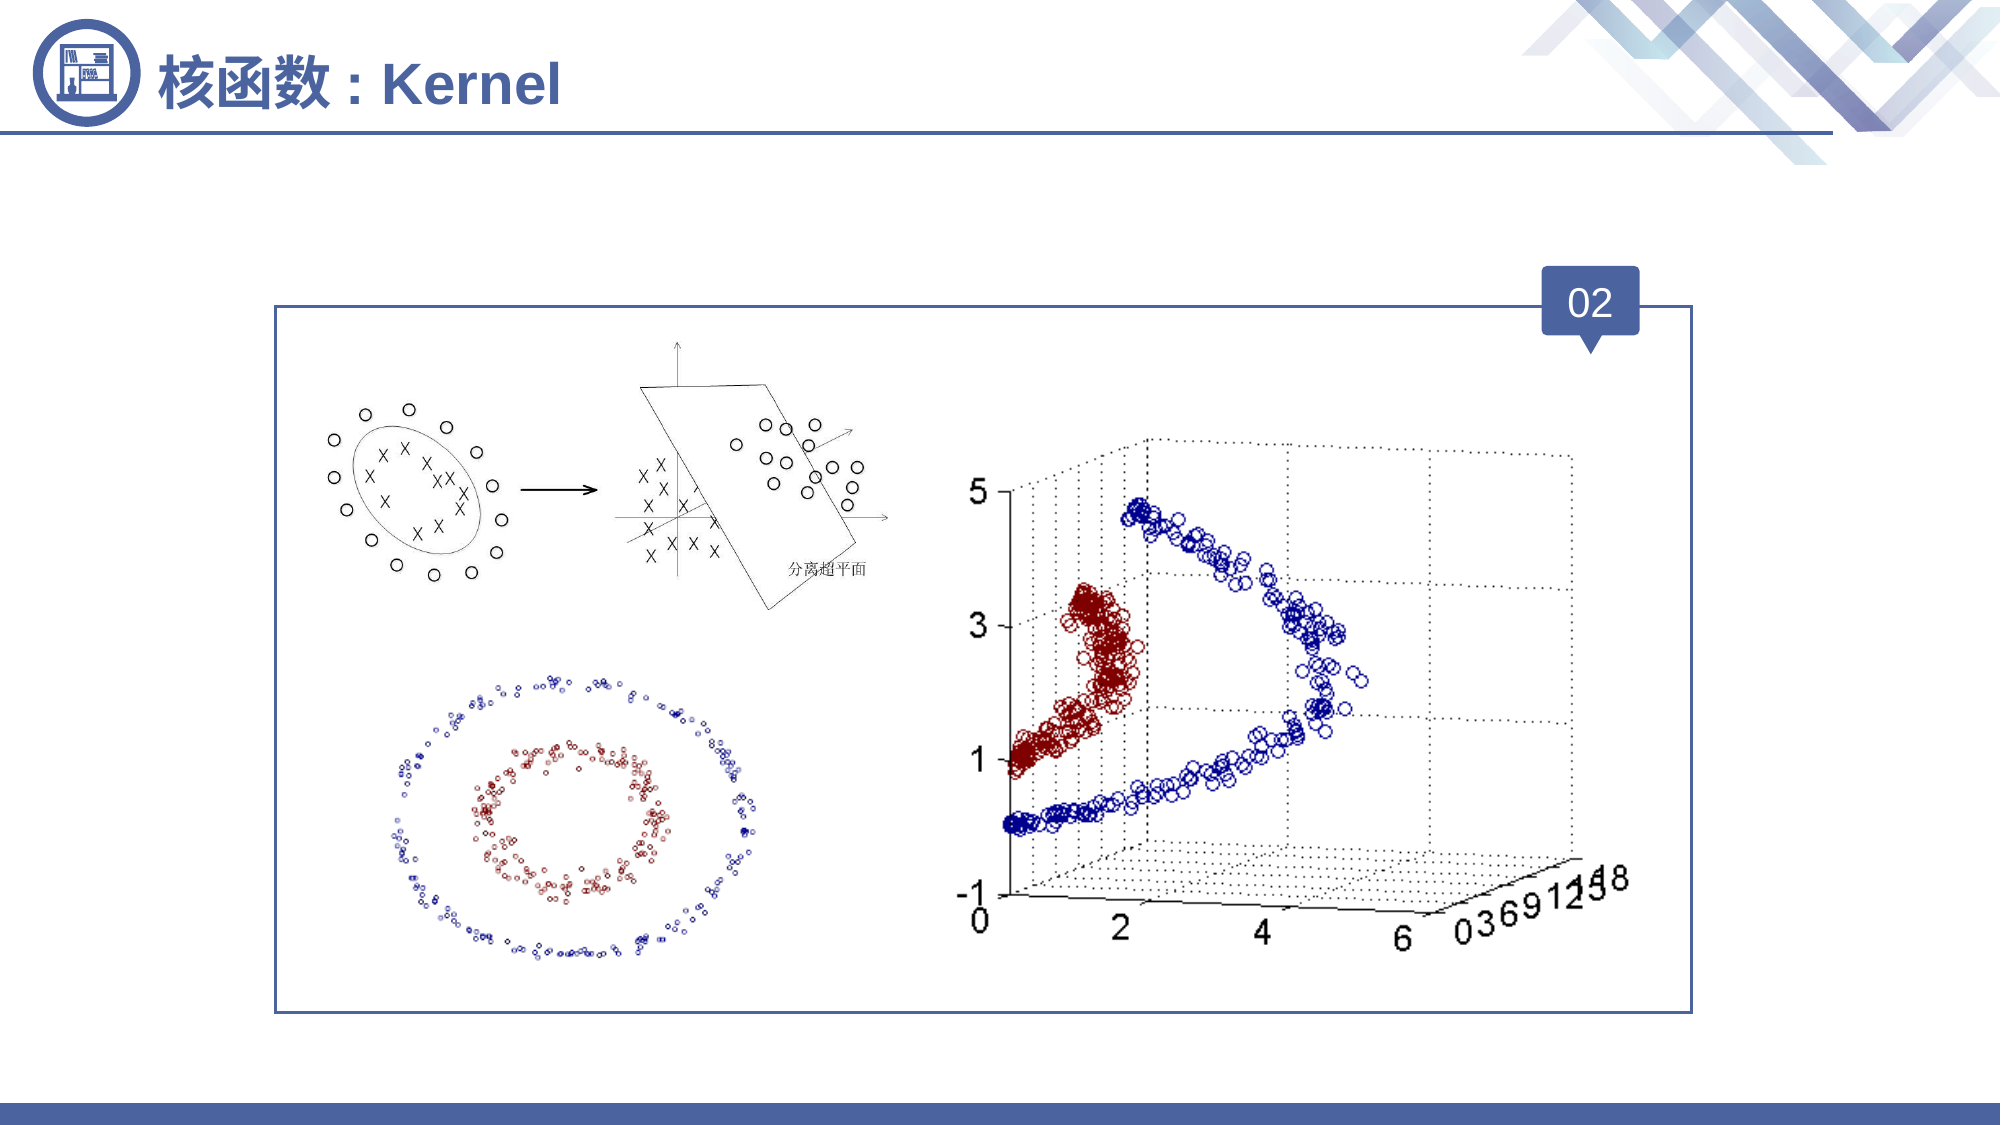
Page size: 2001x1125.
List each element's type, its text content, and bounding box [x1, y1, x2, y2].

picture [915, 395, 1640, 976]
picture [387, 669, 771, 976]
text_box 核函数: Kernel [142, 4, 888, 124]
text_box [0, 1102, 2000, 1125]
text_box 02 [1540, 264, 1641, 357]
text_box [275, 306, 1692, 1014]
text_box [34, 20, 140, 126]
picture [1412, 0, 2000, 166]
picture [327, 341, 888, 610]
